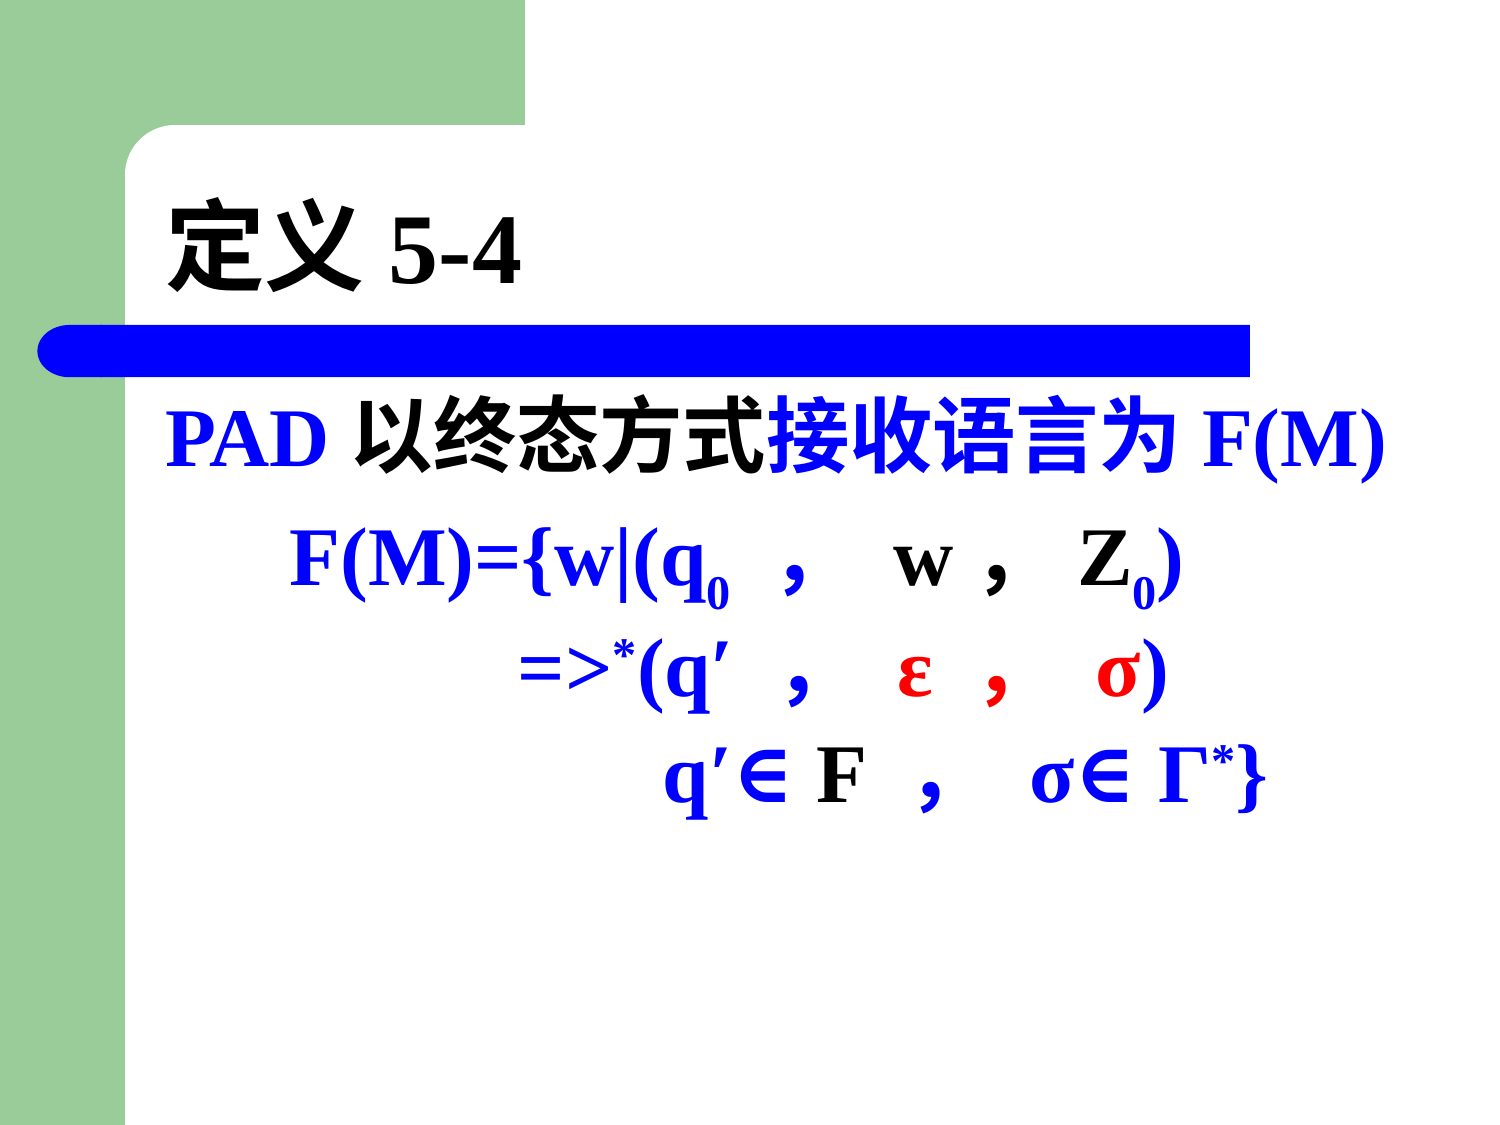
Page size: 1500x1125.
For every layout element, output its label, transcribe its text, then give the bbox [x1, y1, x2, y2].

list PAD以终态方式接收语言为F(M) F(M)={w|(q0 ， w，Z0) =>*(q′ ， ε ， σ) q′∈F ， σ∈Г*} [149, 387, 1463, 1001]
title 定义5-4 [149, 124, 1463, 313]
